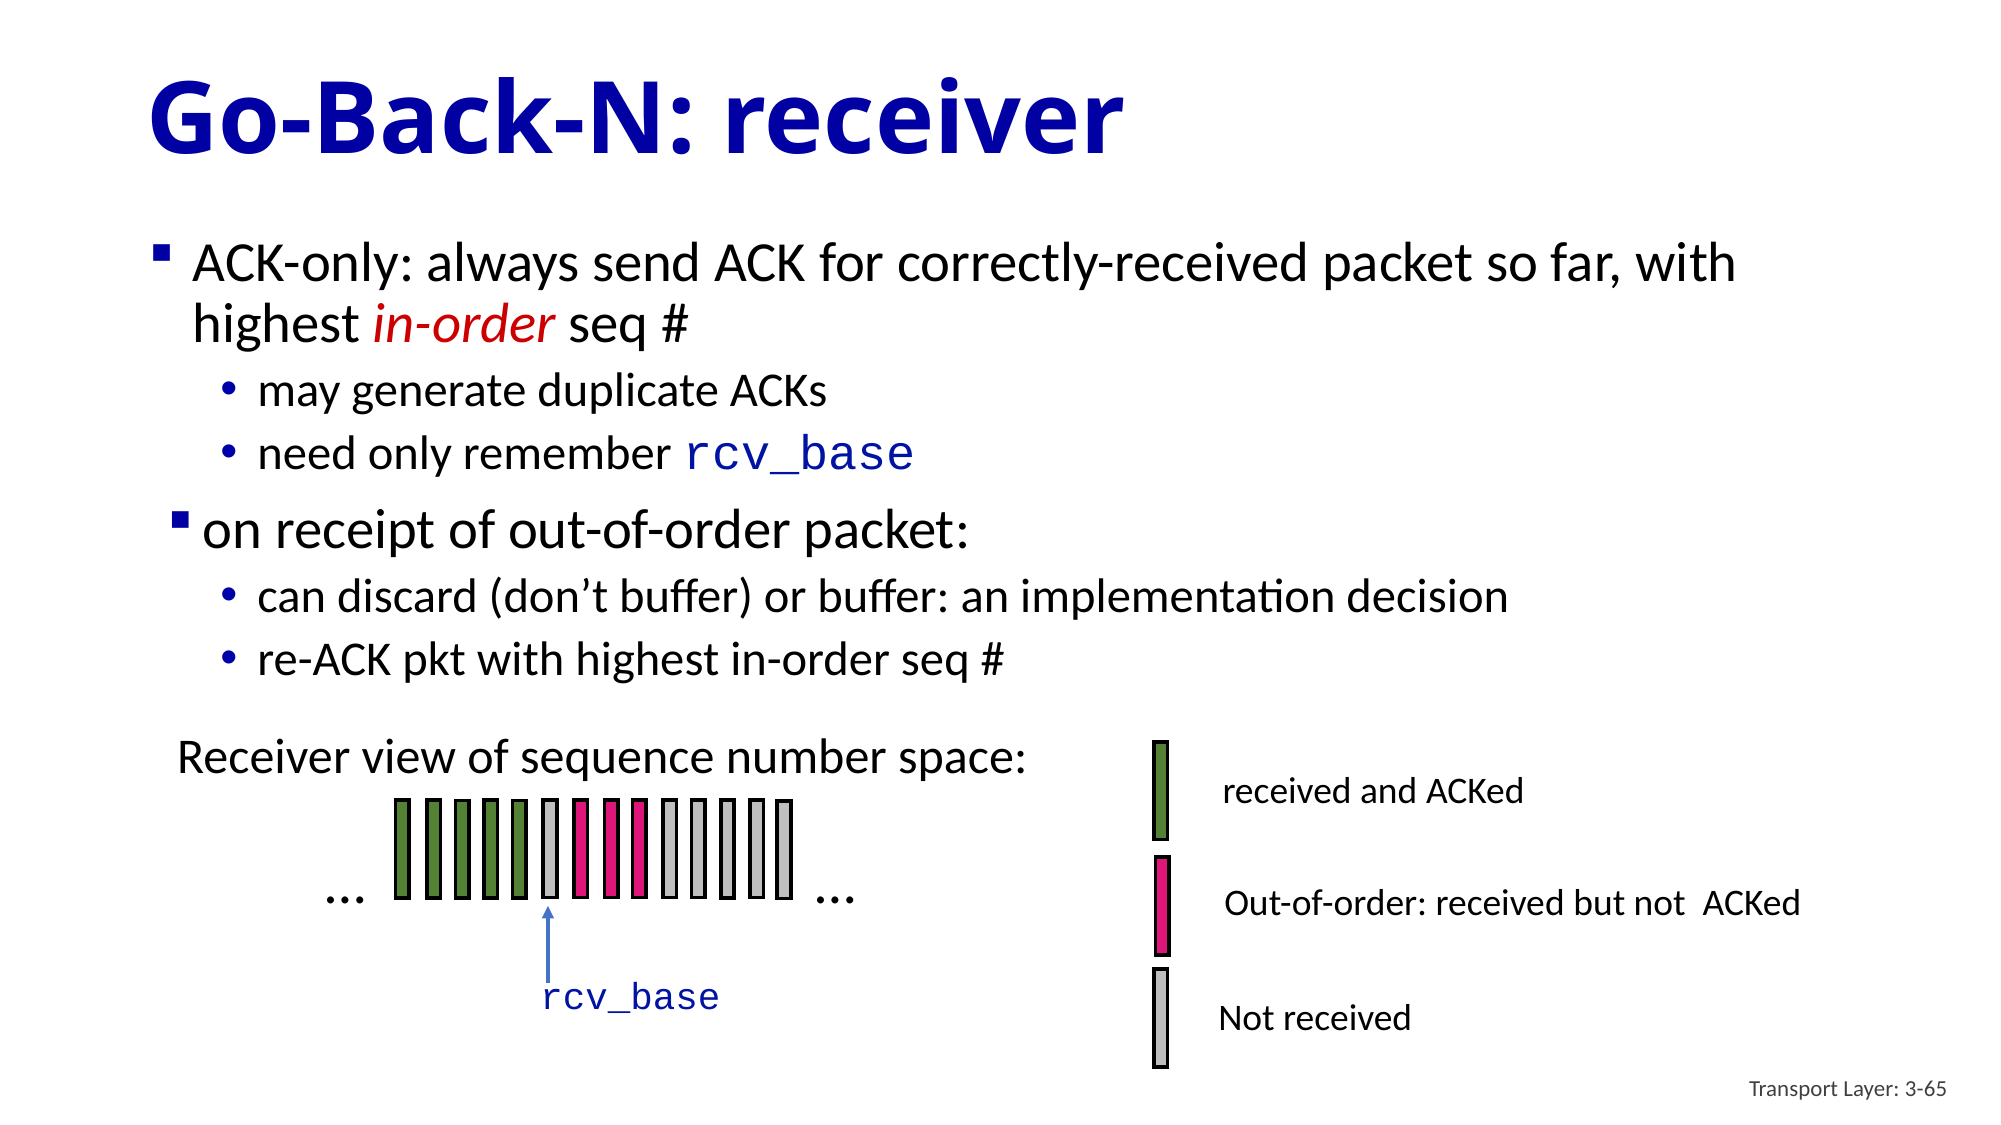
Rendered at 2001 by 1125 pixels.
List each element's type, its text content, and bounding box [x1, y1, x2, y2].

slide_number Transport Layer: 3-65 [1512, 1056, 1963, 1117]
text_box ACK-only: always send ACK for correctly-received packet so far, with highest in-order seq # may generate duplicate ACKs need only remember rcv_base on receipt of out-of-order packet: can discard (don’t buffer) or buffer: an implementation decision re-ACK pkt with highest in-order seq # [131, 225, 1825, 694]
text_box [158, 716, 1821, 1067]
title Go-Back-N: receiver [131, 47, 1952, 195]
